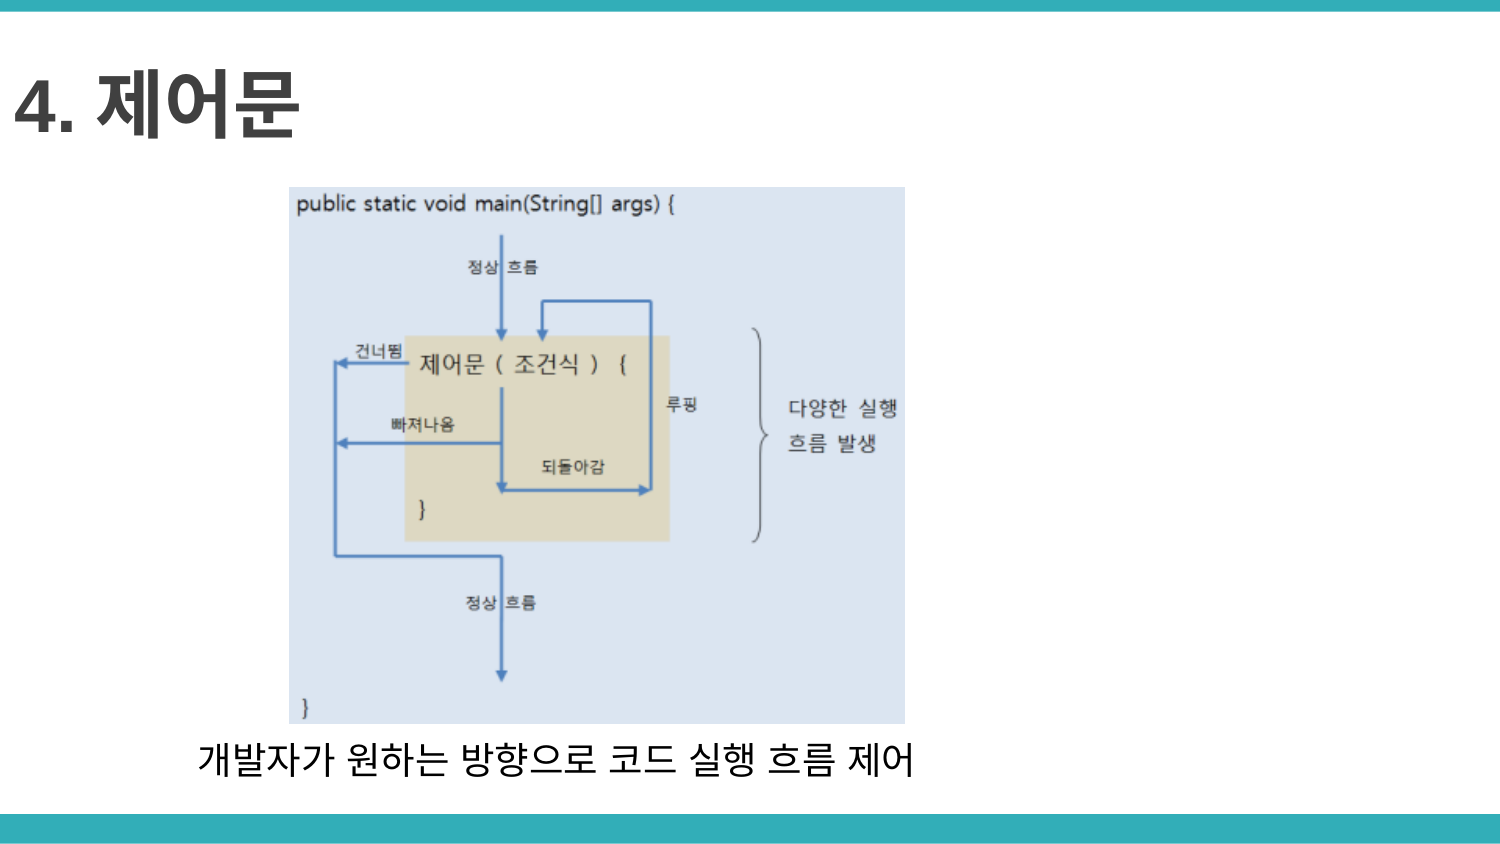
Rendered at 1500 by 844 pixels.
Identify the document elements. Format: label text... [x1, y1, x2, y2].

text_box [182, 187, 1188, 791]
list 4.제어문 [0, 55, 1500, 151]
